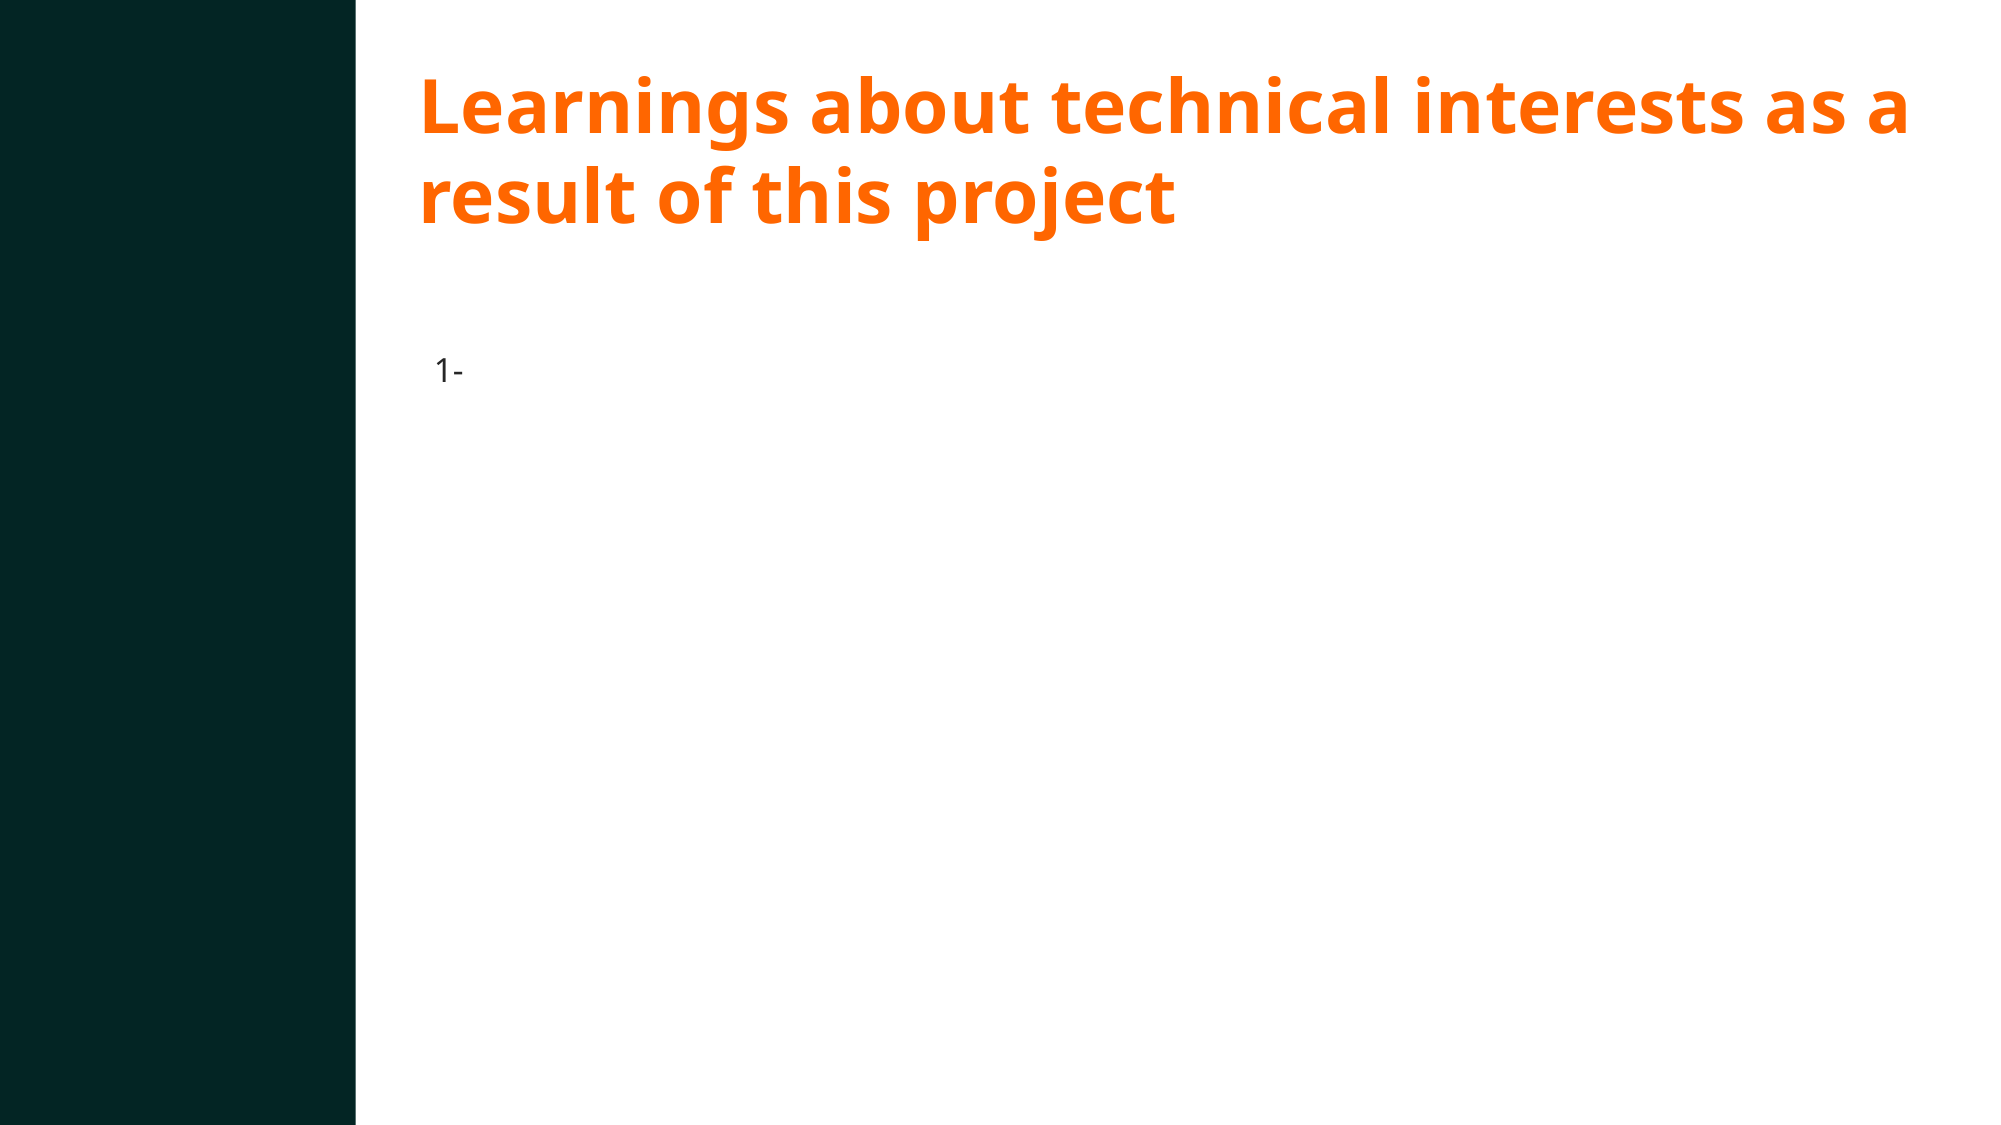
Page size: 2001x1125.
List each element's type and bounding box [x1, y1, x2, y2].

text_box [403, 51, 1960, 391]
text_box [0, 0, 357, 1125]
